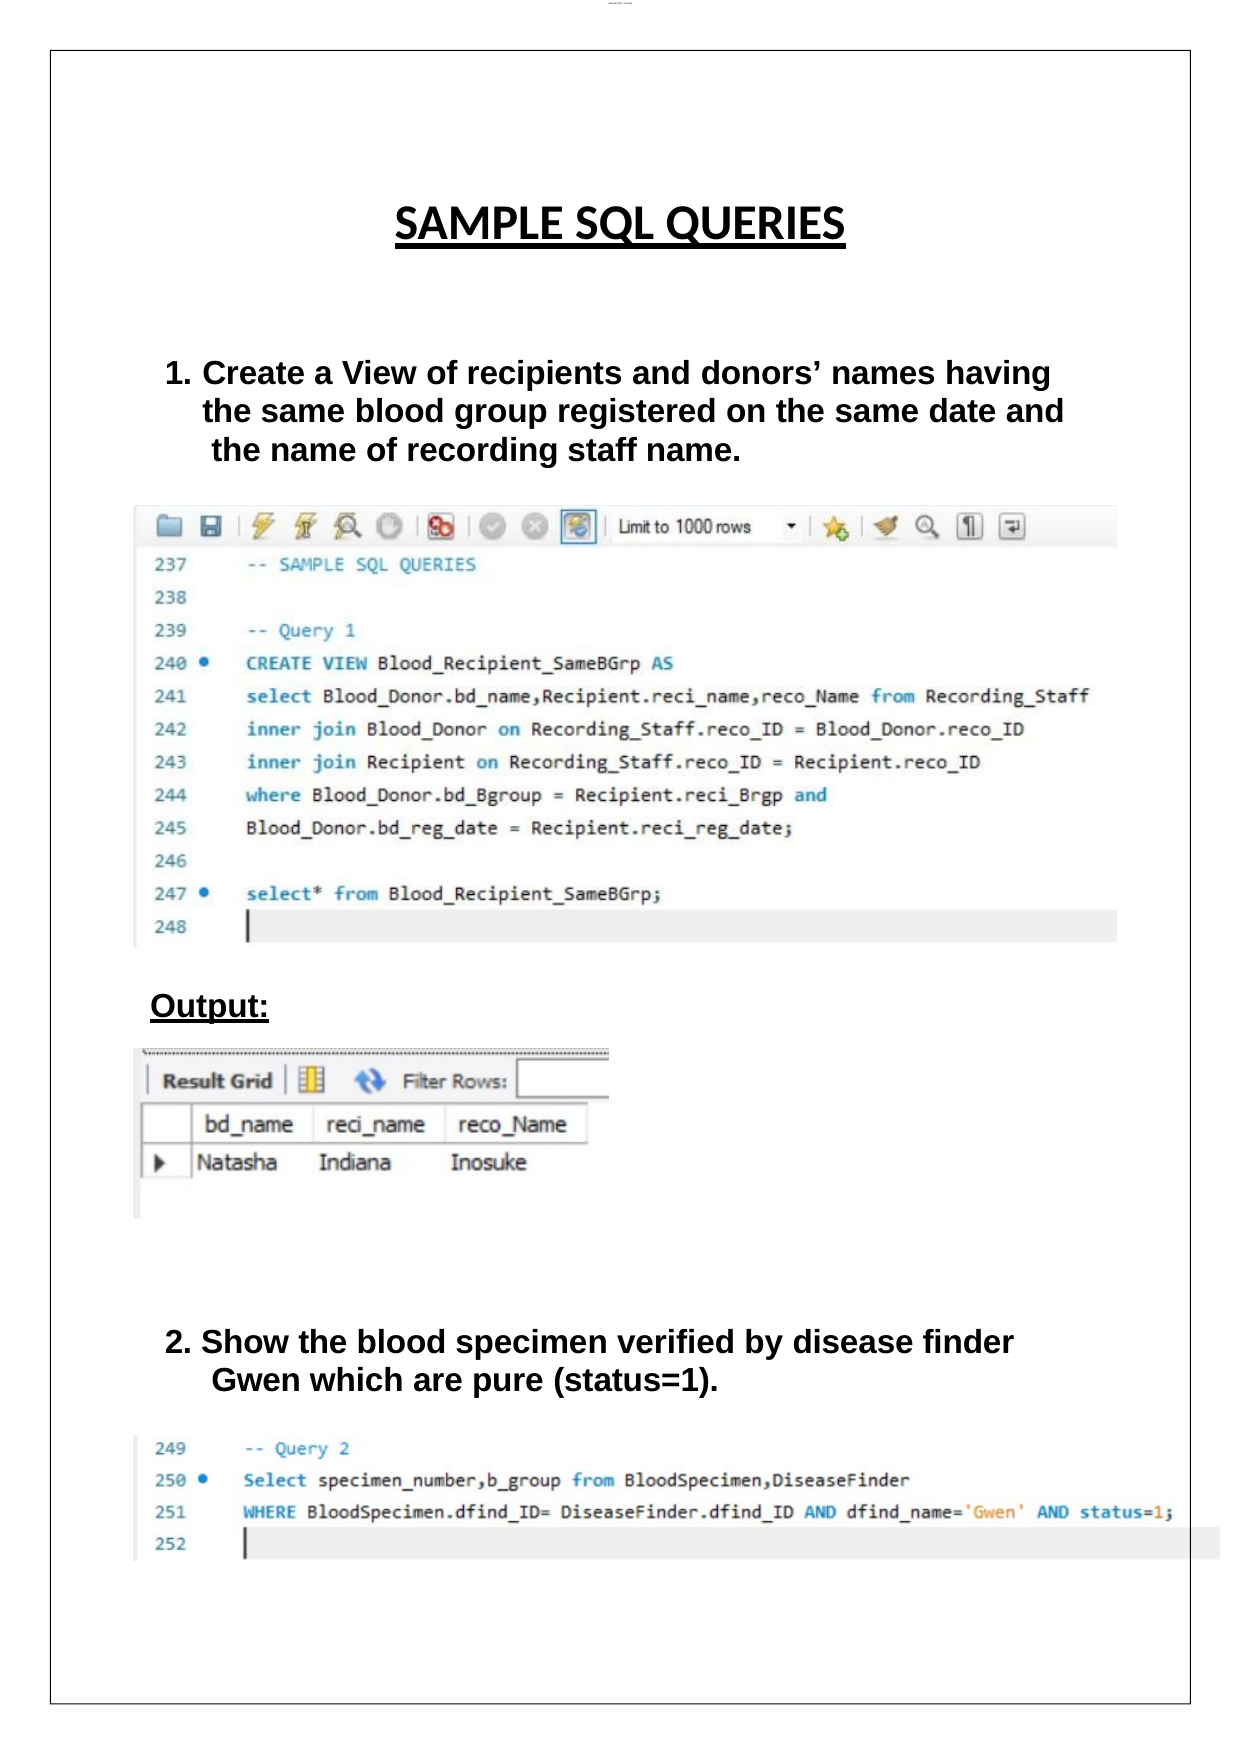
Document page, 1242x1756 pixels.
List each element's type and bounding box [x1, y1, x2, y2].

text_box [49, 49, 1220, 1705]
text_box [606, 0, 634, 5]
